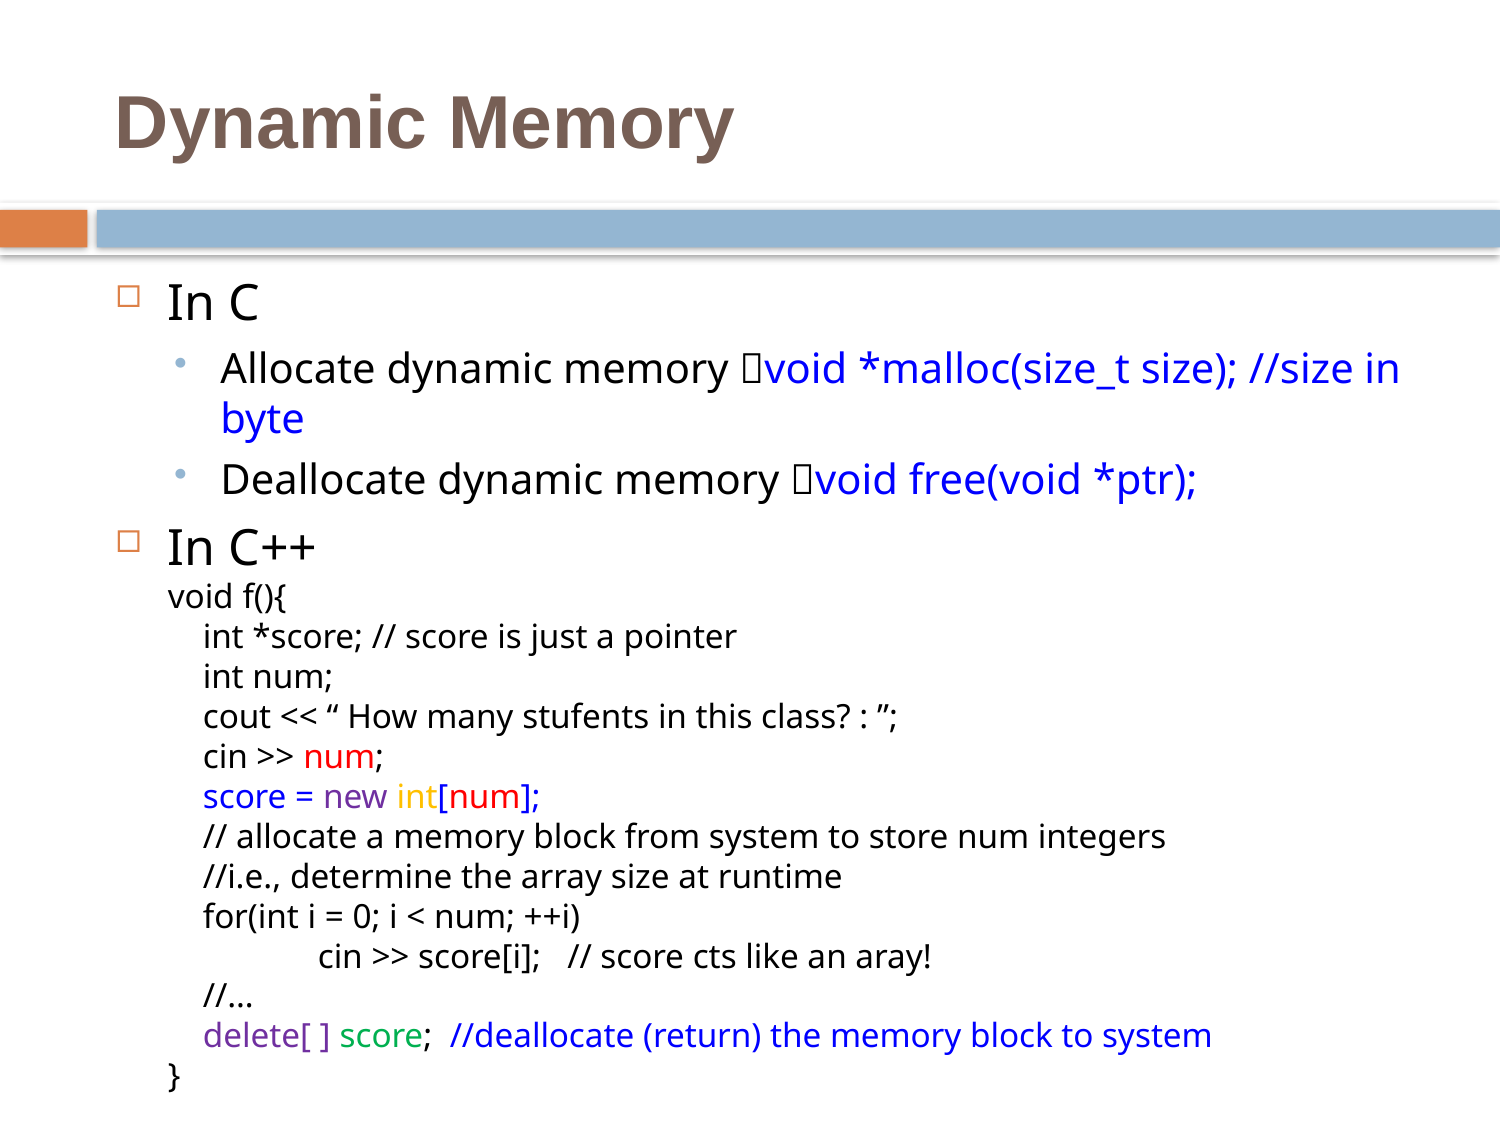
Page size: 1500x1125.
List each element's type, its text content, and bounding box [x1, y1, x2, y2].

list In C Allocate dynamic memory void *malloc(size_t size); //size in byte Deallocate dynamic memory void free(void *ptr); In C++ void f(){ int *score; // score is just a pointer int num; cout << “ How many stufents in this class? : ”; cin >> num; score = new int[num]; // allocate a memory block from system to store num integers //i.e., determine the array size at runtime for(int i = 0; i < num; ++i) cin >> score[i]; // score cts like an aray! //… delete[ ] score; //deallocate (return) the memory block to system } [100, 262, 1500, 1125]
title Dynamic Memory [99, 37, 1438, 200]
